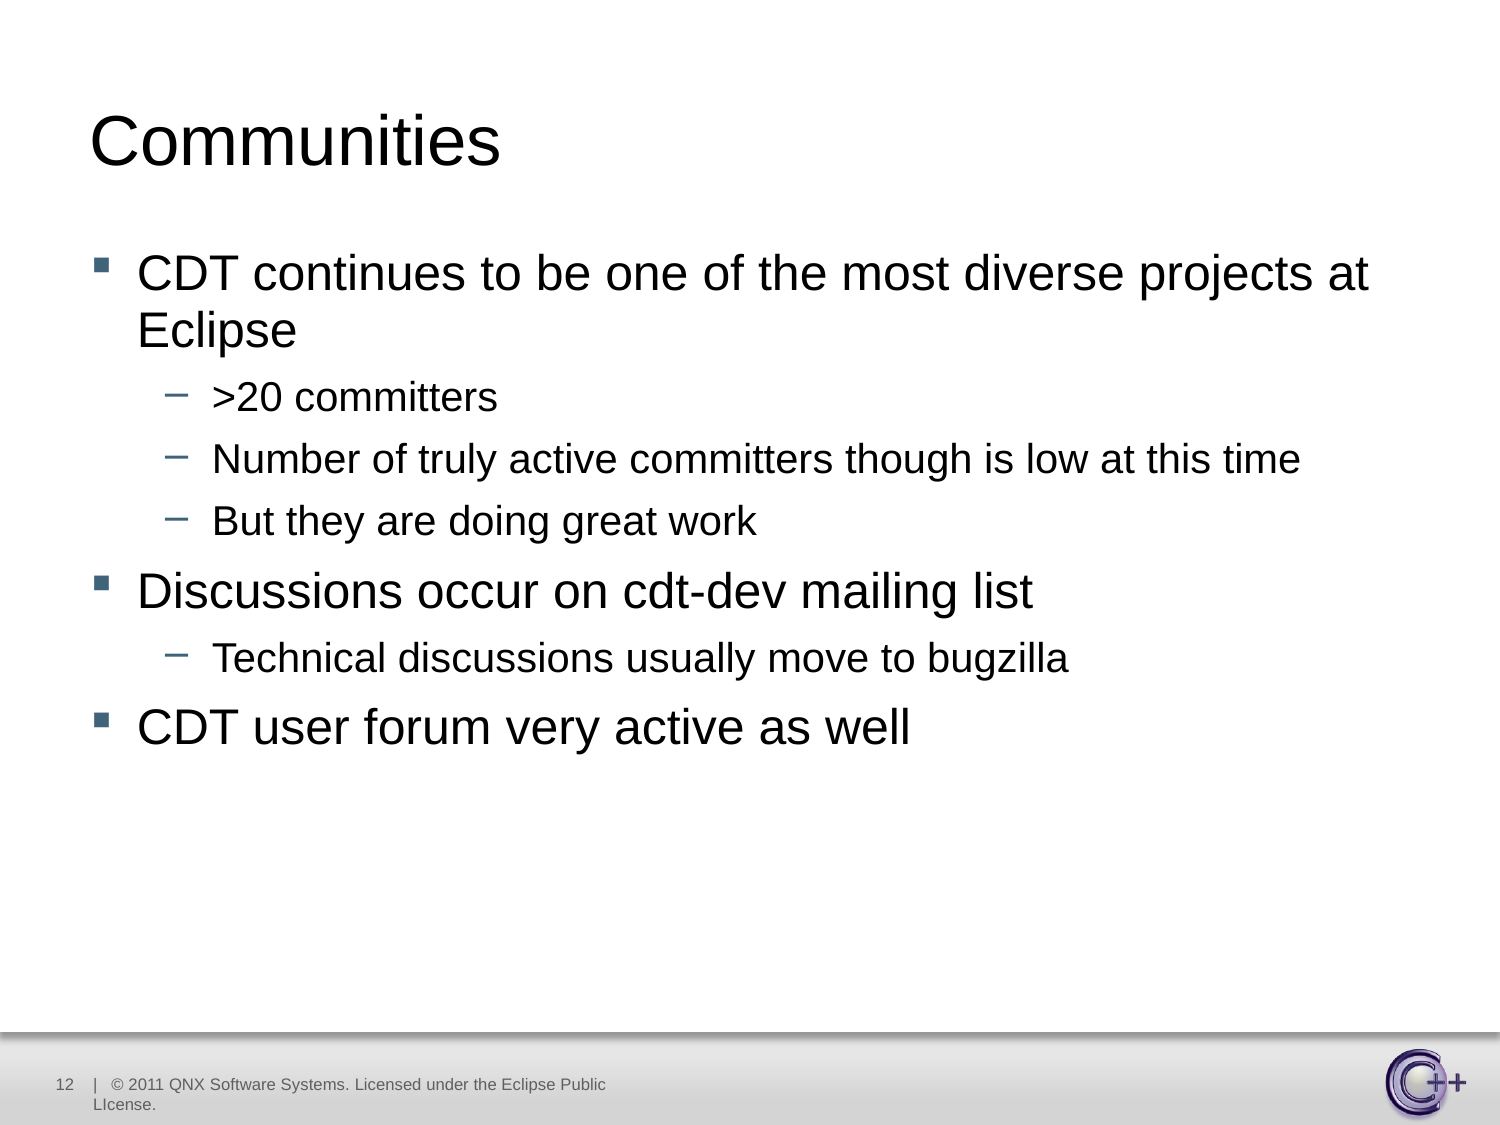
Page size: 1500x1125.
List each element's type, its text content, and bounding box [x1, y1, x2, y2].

list CDT continues to be one of the most diverse projects at Eclipse >20 committers Number of truly active committers though is low at this time But they are doing great work Discussions occur on cdt-dev mailing list Technical discussions usually move to bugzilla CDT user forum very active as well [75, 237, 1425, 789]
title Communities [74, 92, 1425, 189]
picture [0, 1032, 1500, 1125]
slide_number 12 [12, 1066, 90, 1102]
footer | © 2011 QNX Software Systems. Licensed under the Eclipse Public LIcense. [77, 1066, 688, 1103]
